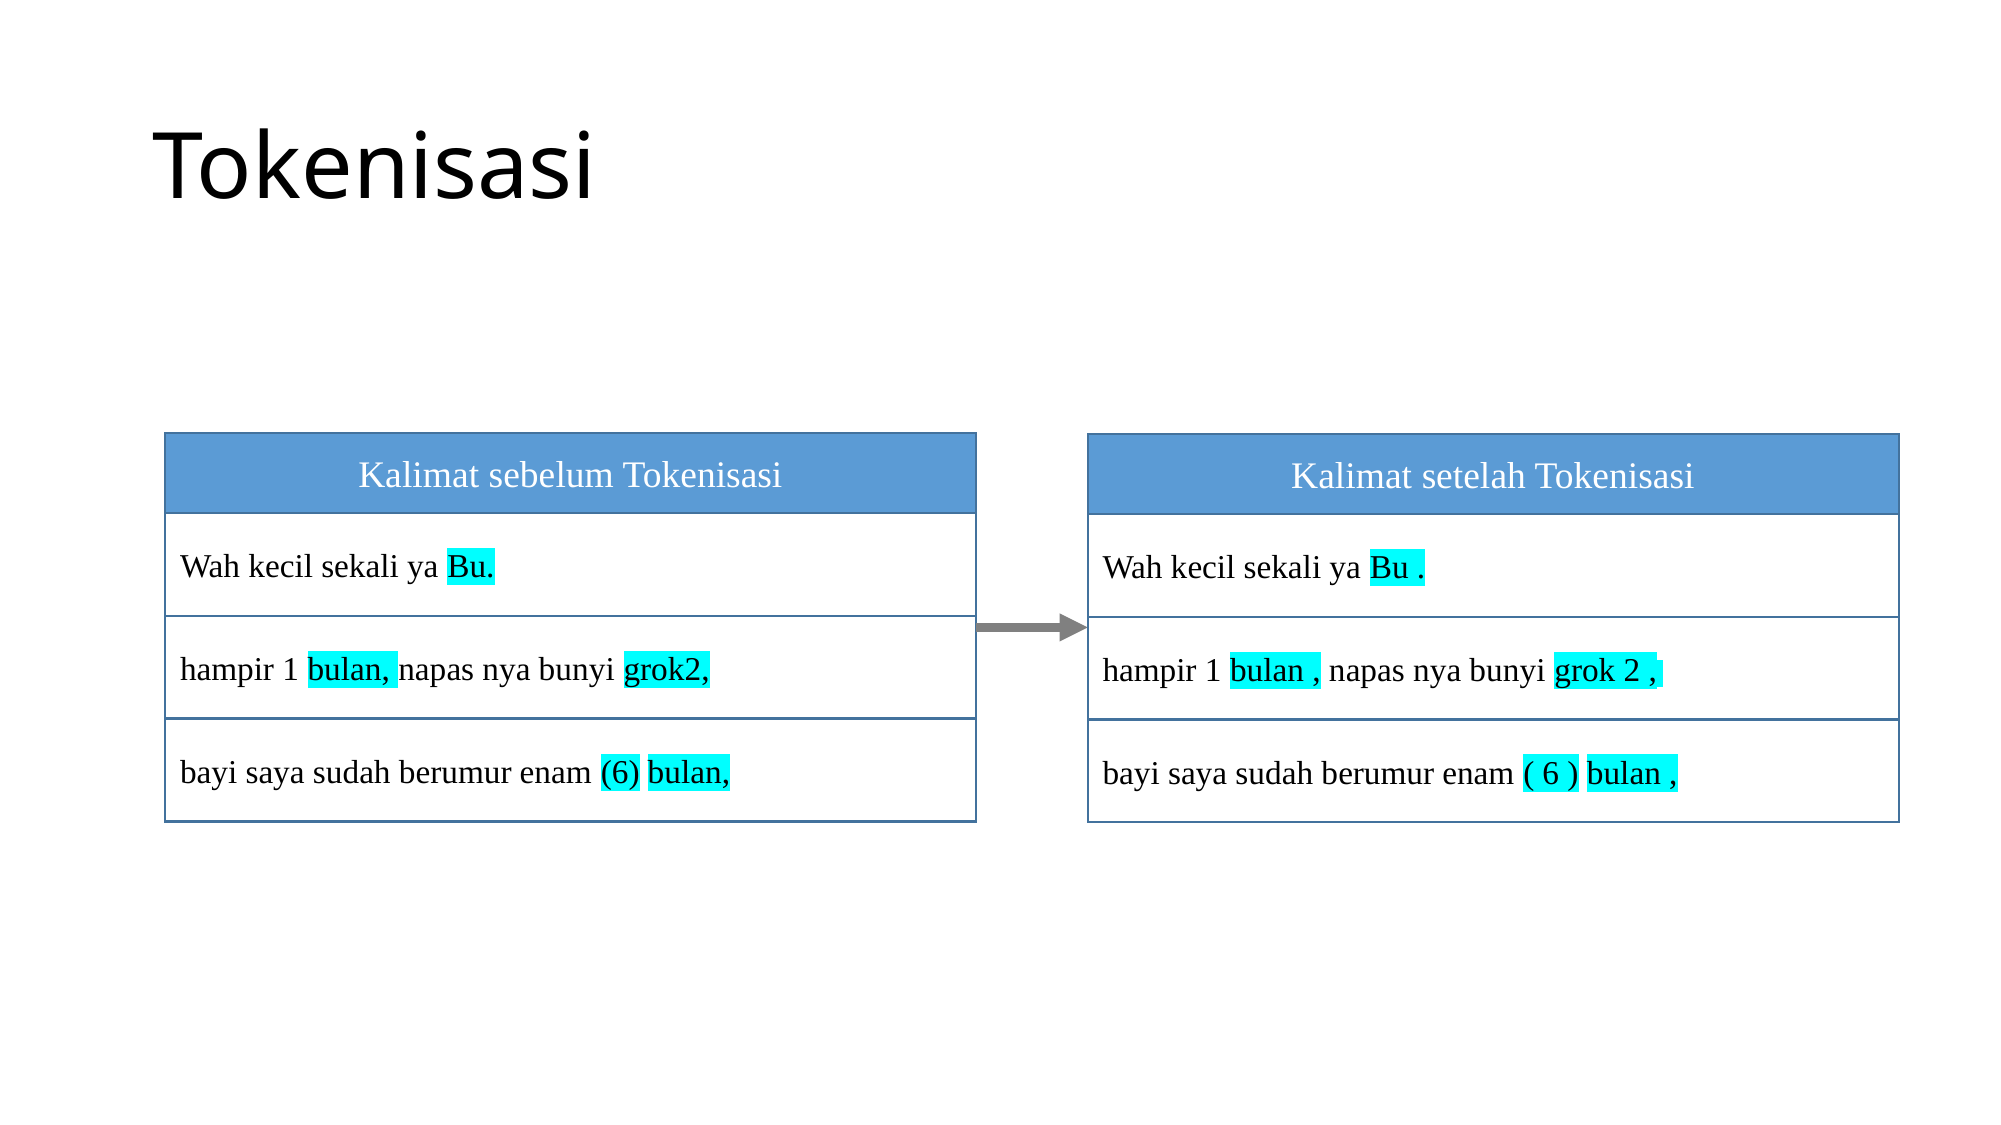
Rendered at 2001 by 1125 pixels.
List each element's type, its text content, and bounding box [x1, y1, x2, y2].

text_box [165, 433, 977, 822]
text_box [1087, 433, 1899, 823]
title Tokenisasi [137, 59, 1863, 278]
